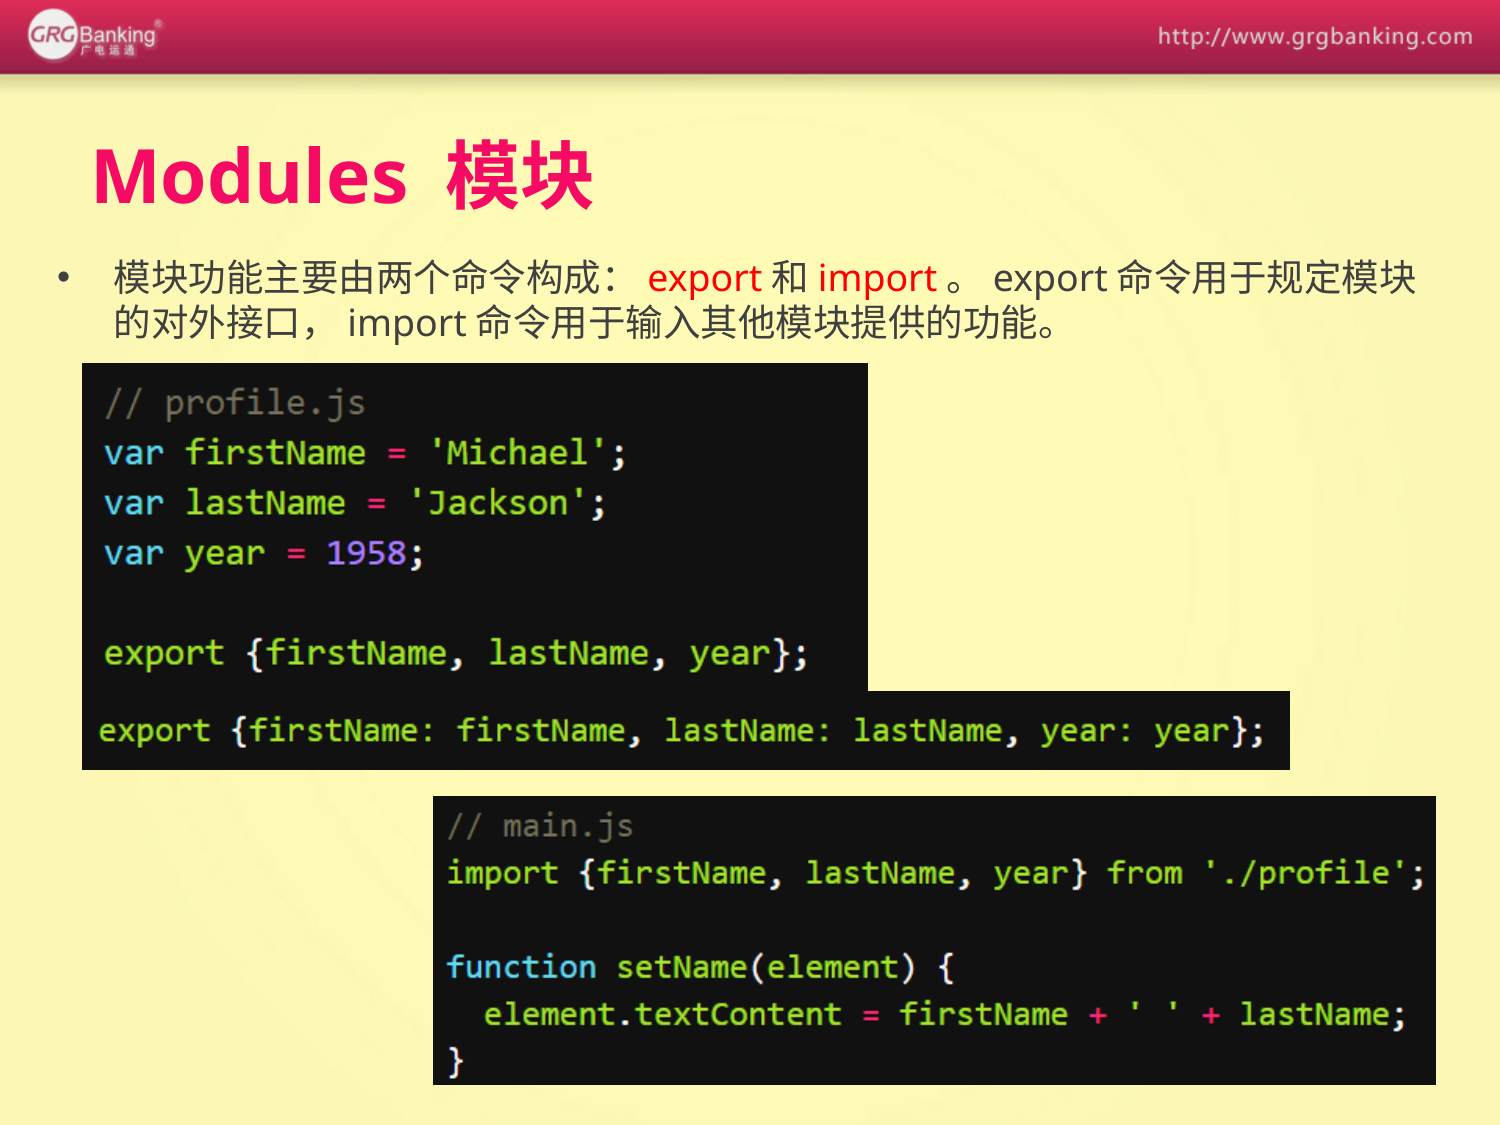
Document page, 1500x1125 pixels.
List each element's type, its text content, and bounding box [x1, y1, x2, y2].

picture [0, 0, 1500, 1125]
title Modules 模块 [74, 79, 1426, 245]
list 模块功能主要由两个命令构成：export和import。export命令用于规定模块的对外接口，import命令用于输入其他模块提供的功能。 [0, 245, 1442, 387]
